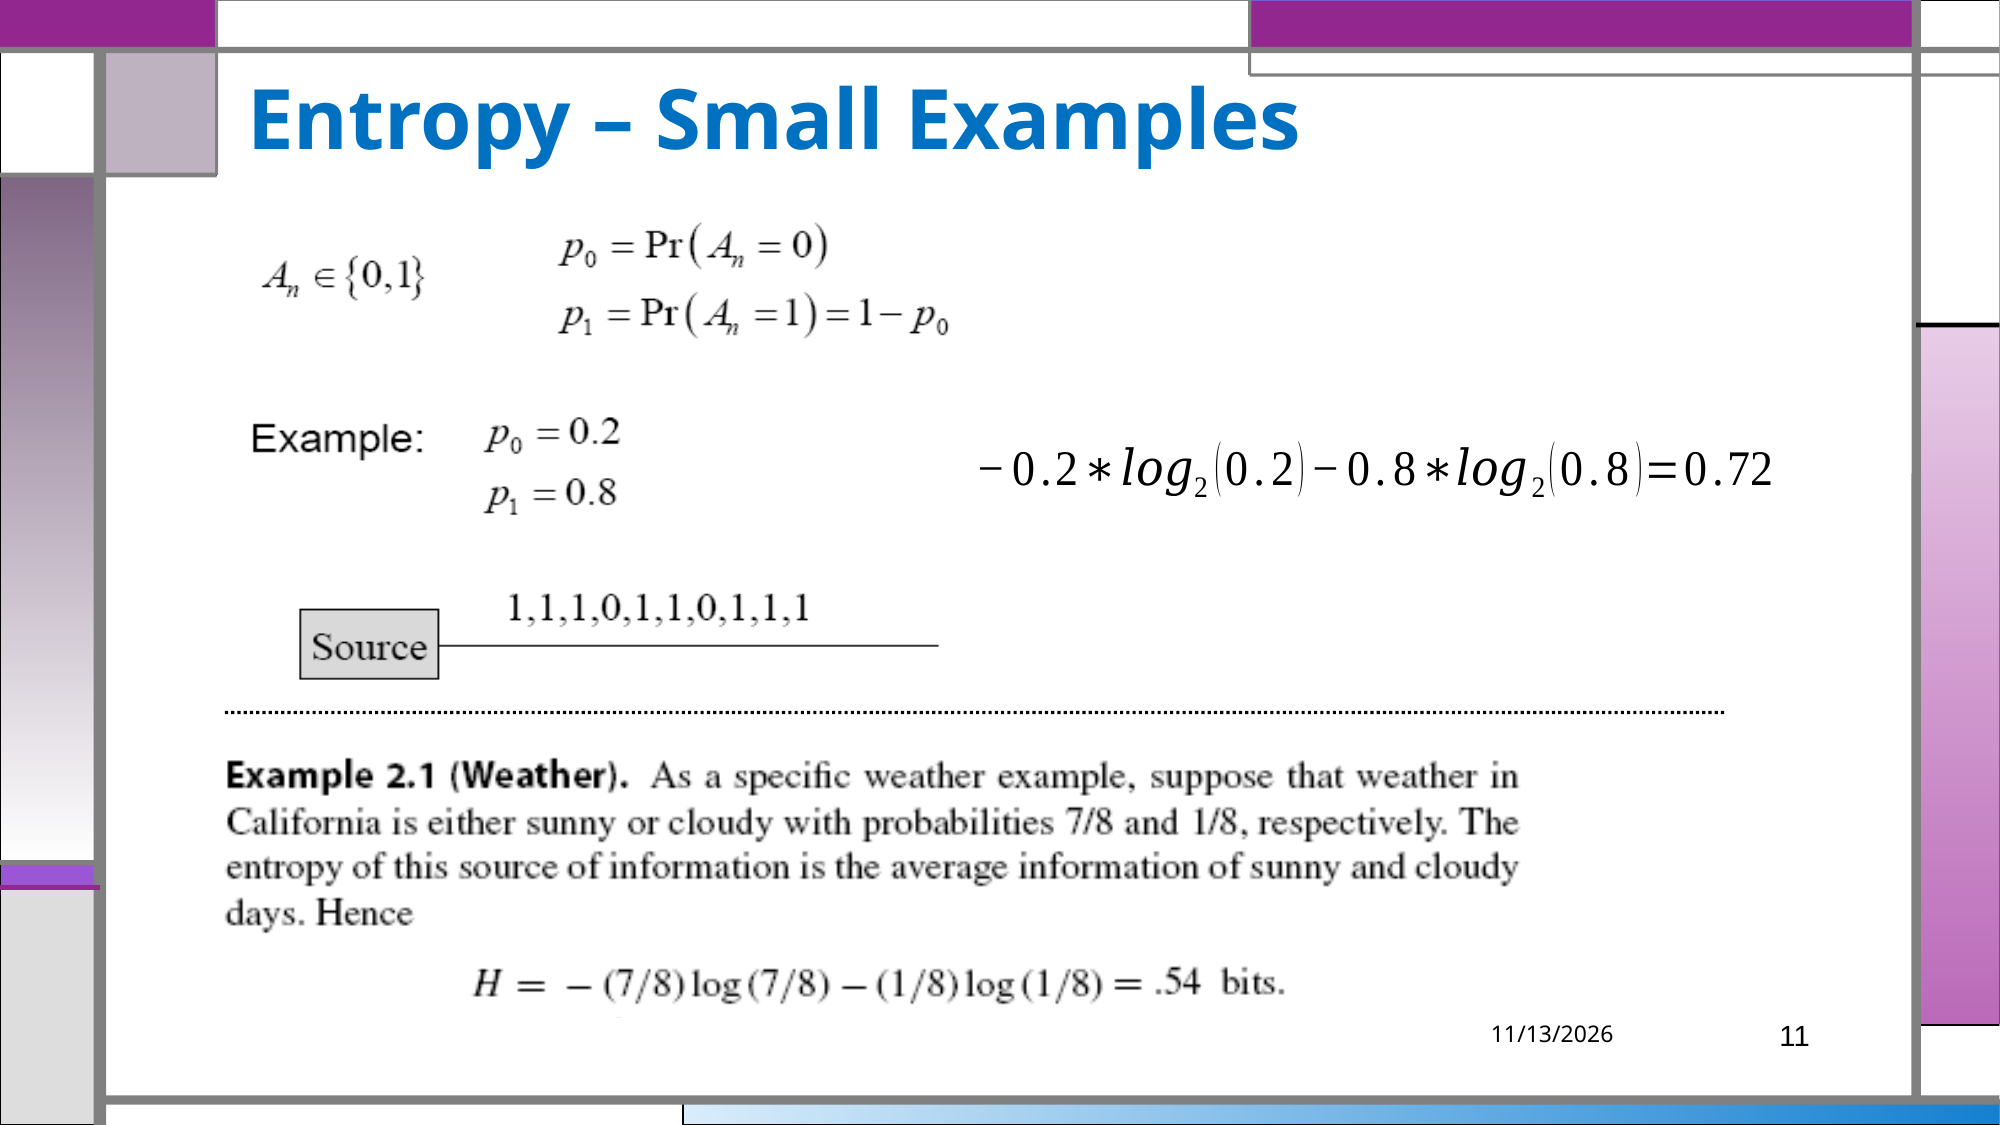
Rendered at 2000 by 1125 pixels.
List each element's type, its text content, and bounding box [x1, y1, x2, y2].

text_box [174, 205, 999, 706]
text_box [199, 742, 1575, 1035]
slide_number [1412, 1012, 1629, 1058]
title Entropy – Small Examples [99, 0, 1450, 176]
slide_number 11 [1662, 1012, 1825, 1058]
